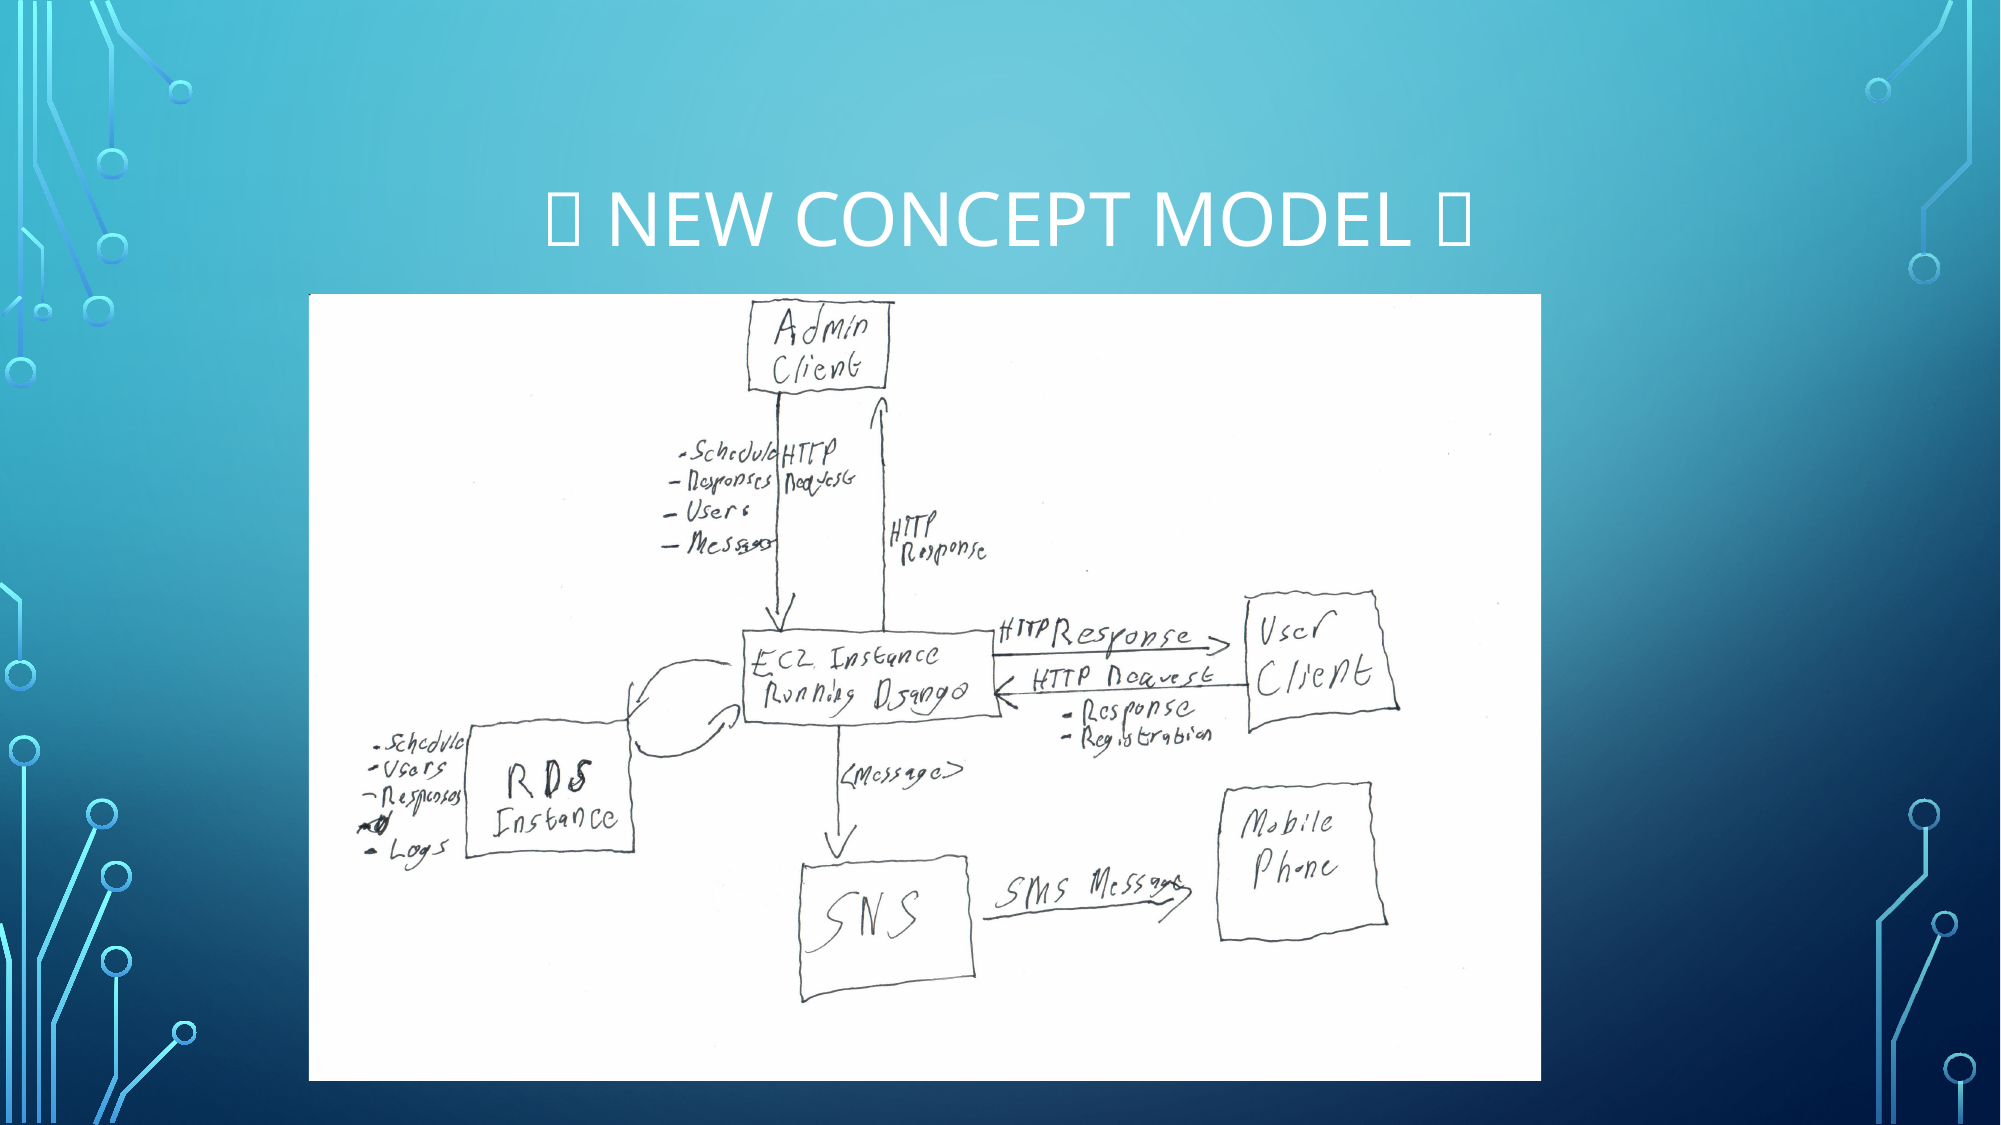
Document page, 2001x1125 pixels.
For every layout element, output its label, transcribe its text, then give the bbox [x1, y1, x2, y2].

title 💪 new concept model 💯 [187, 101, 1813, 344]
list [308, 294, 1542, 1081]
